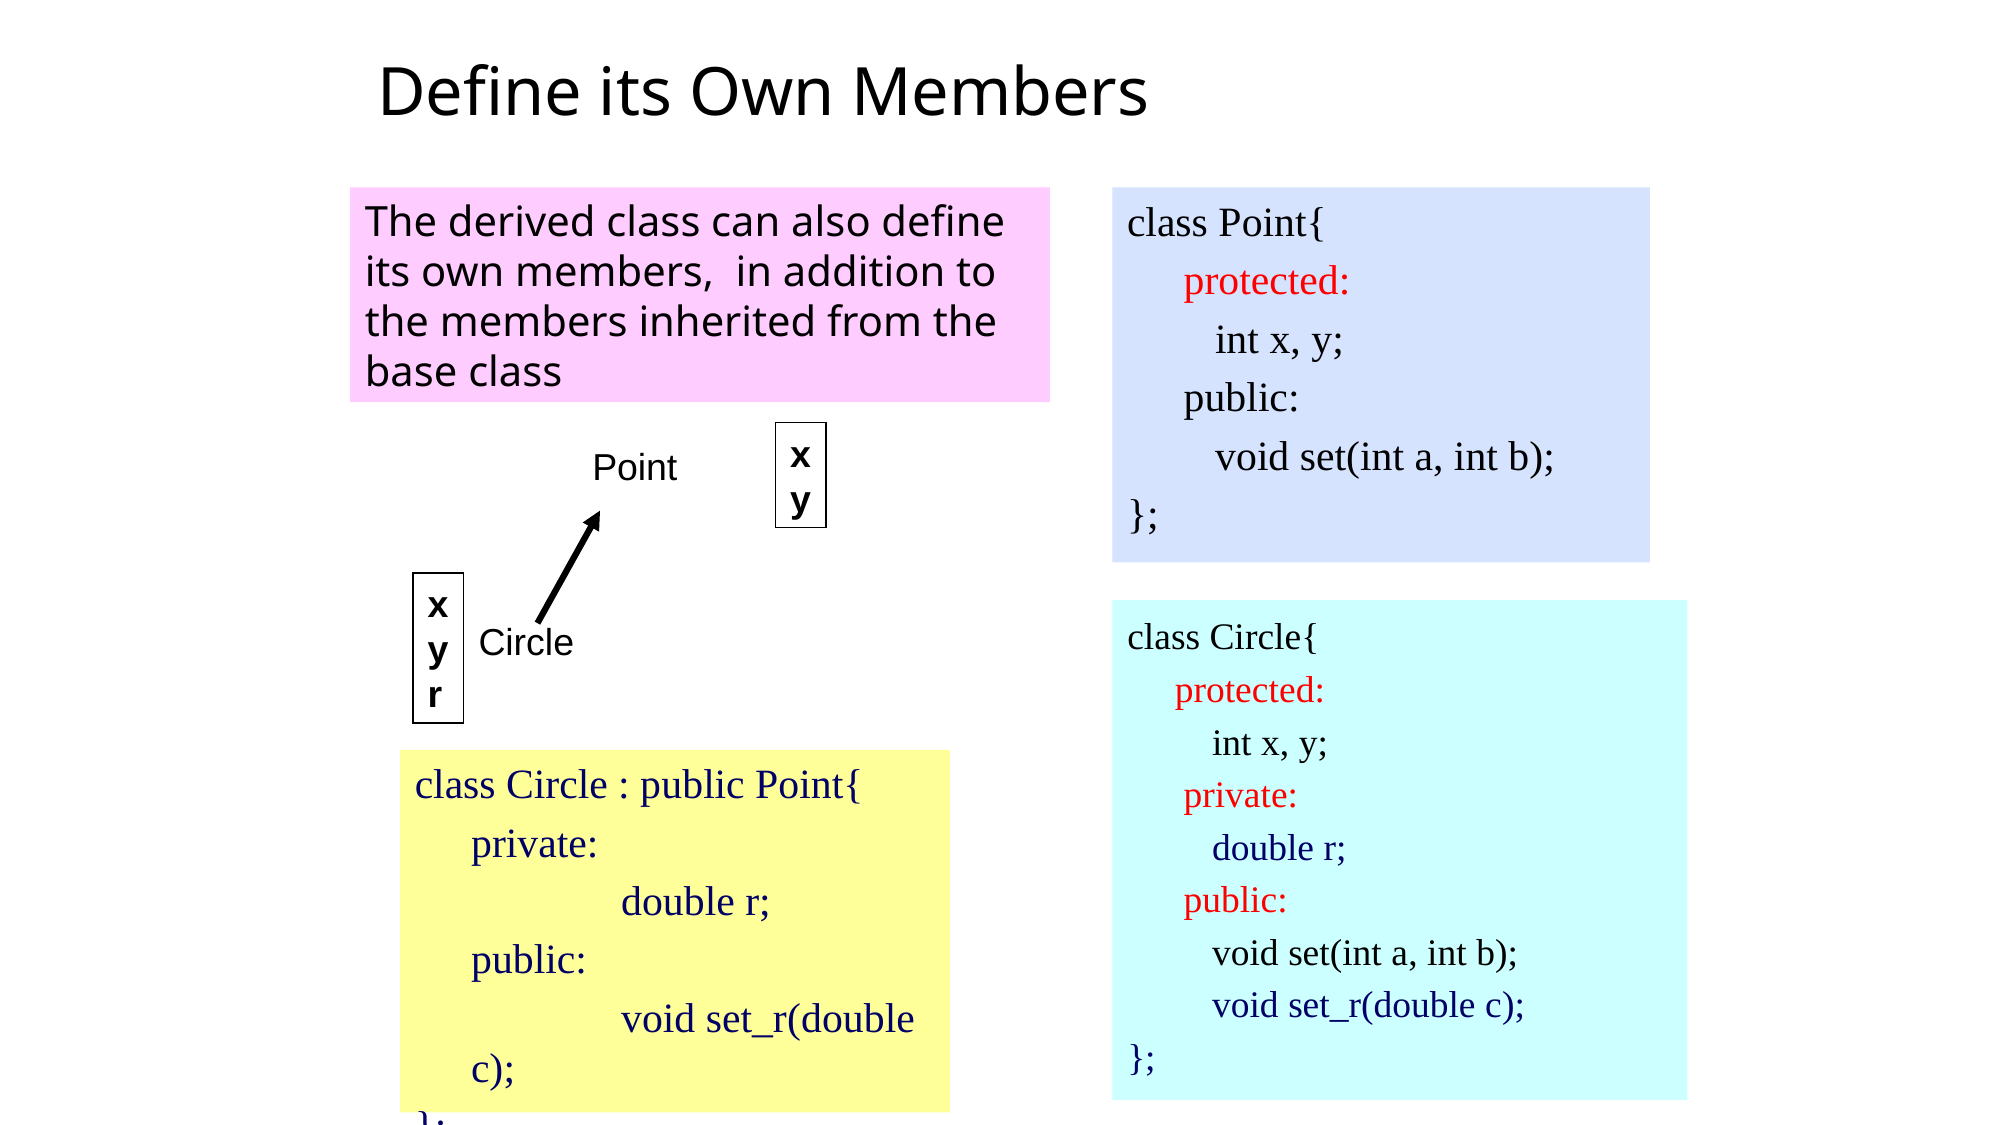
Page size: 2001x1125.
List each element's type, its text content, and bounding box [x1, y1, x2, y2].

text_box [537, 510, 601, 624]
text_box x y [775, 422, 826, 528]
text_box The derived class can also define its own members, in addition to the members inherited from the base class [350, 187, 1050, 403]
text_box Circle [464, 610, 590, 671]
text_box class Circle{ protected: int x, y; private: double r; public: void set(int a, int b); void set_r(double c); }; [1112, 600, 1688, 1100]
title Define its Own Members [362, 50, 1638, 138]
text_box Point [577, 435, 693, 496]
text_box x y r [412, 573, 464, 723]
text_box class Point{ protected: int x, y; public: void set(int a, int b); }; [1112, 187, 1650, 563]
text_box class Circle : public Point{ private: double r; public: void set_r(double c); }; [399, 749, 950, 1113]
